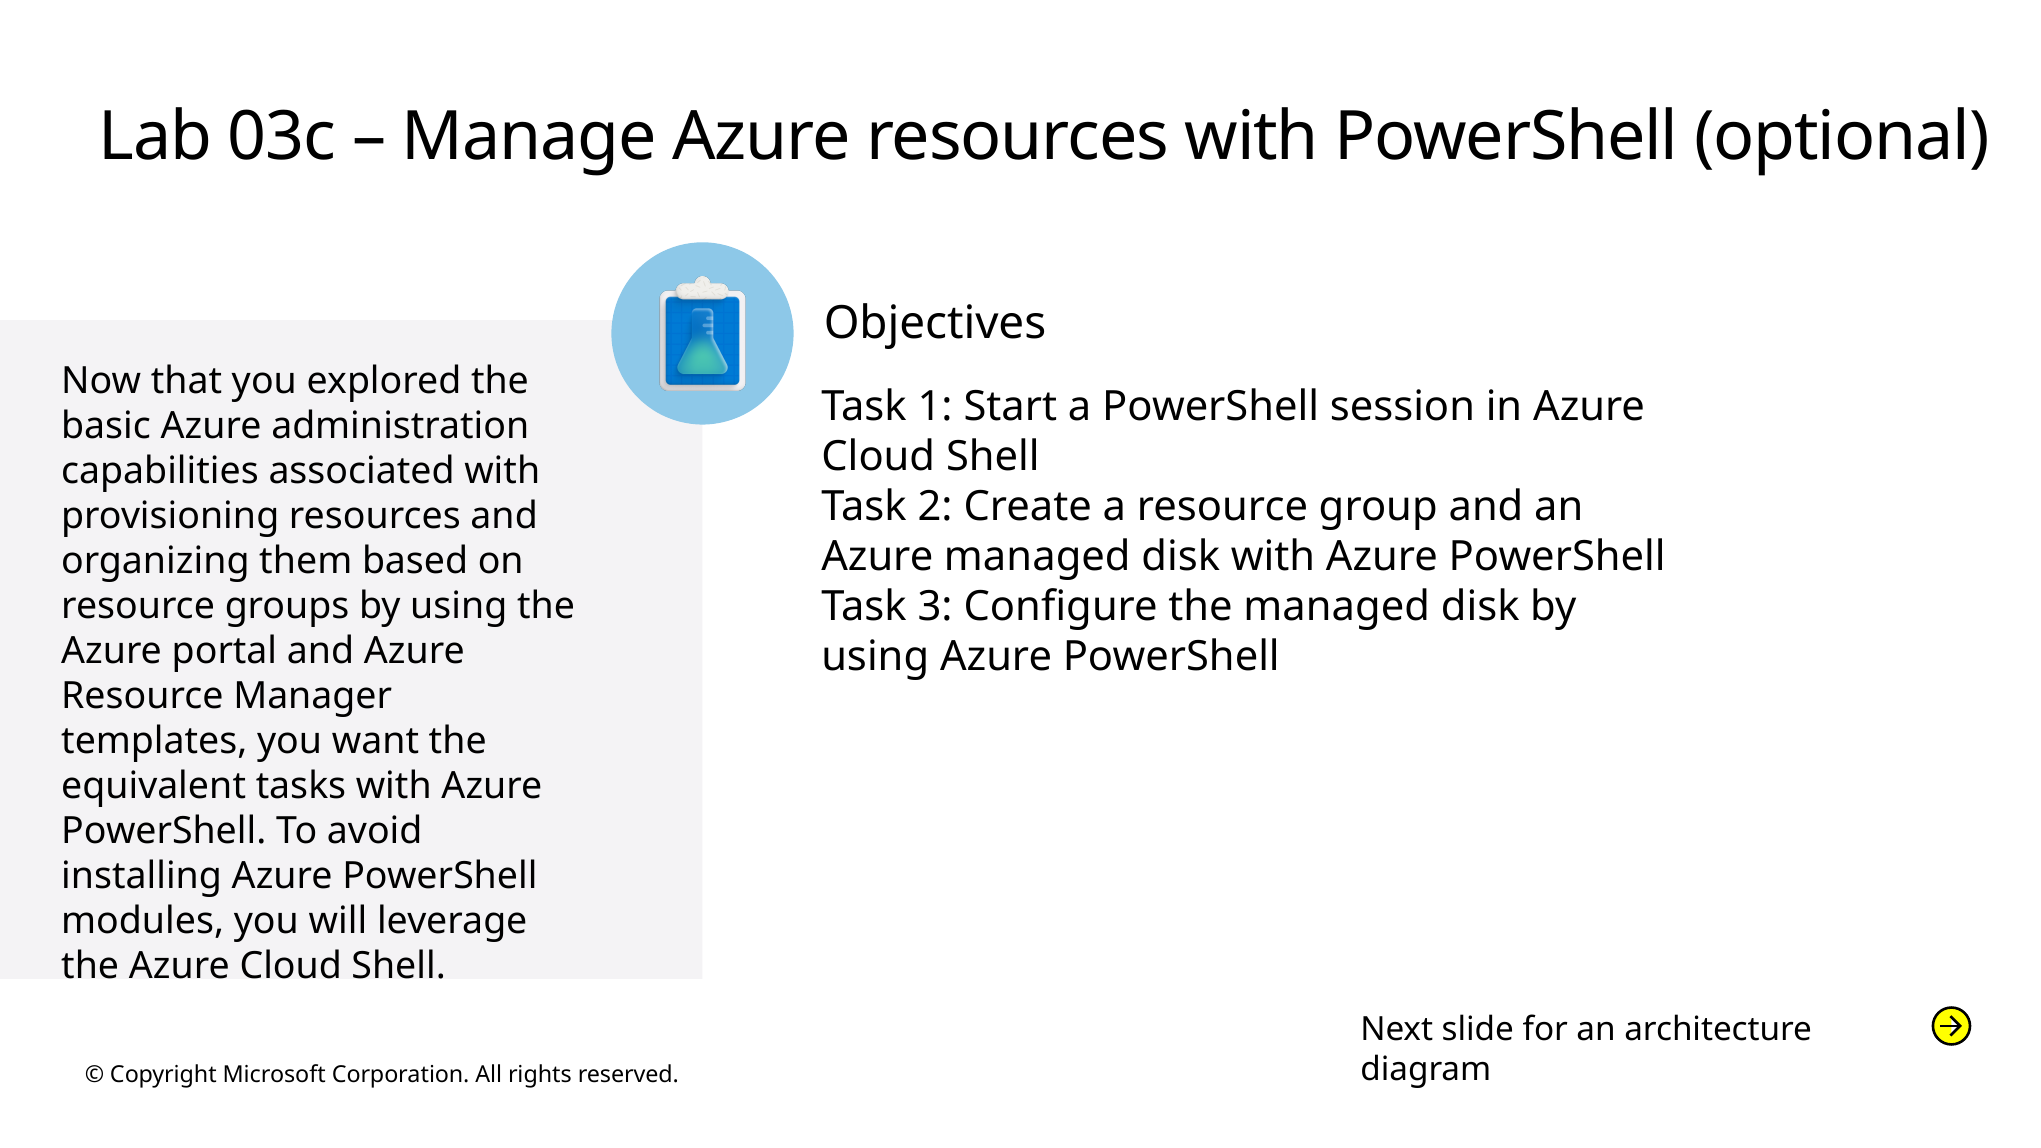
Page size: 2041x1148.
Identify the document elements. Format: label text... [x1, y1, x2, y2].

text_box Task 1: Start a PowerShell session in Azure Cloud Shell Task 2: Create a resource group and an Azure managed disk with Azure PowerShell Task 3: Configure the managed disk by using Azure PowerShell [791, 356, 1697, 884]
text_box [1932, 1007, 1971, 1045]
text_box Now that you explored the basic Azure administration capabilities associated with provisioning resources and organizing them based on resource groups by using the Azure portal and Azure Resource Manager templates, you want the equivalent tasks with Azure PowerShell. To avoid installing Azure PowerShell modules, you will leverage the Azure Cloud Shell. [61, 356, 578, 987]
title Lab 03c – Manage Azure resources with PowerShell (optional) [98, 86, 2019, 169]
text_box Next slide for an architecture diagram [1360, 1007, 1920, 1088]
text_box Objectives [823, 293, 1293, 349]
picture [645, 276, 760, 391]
